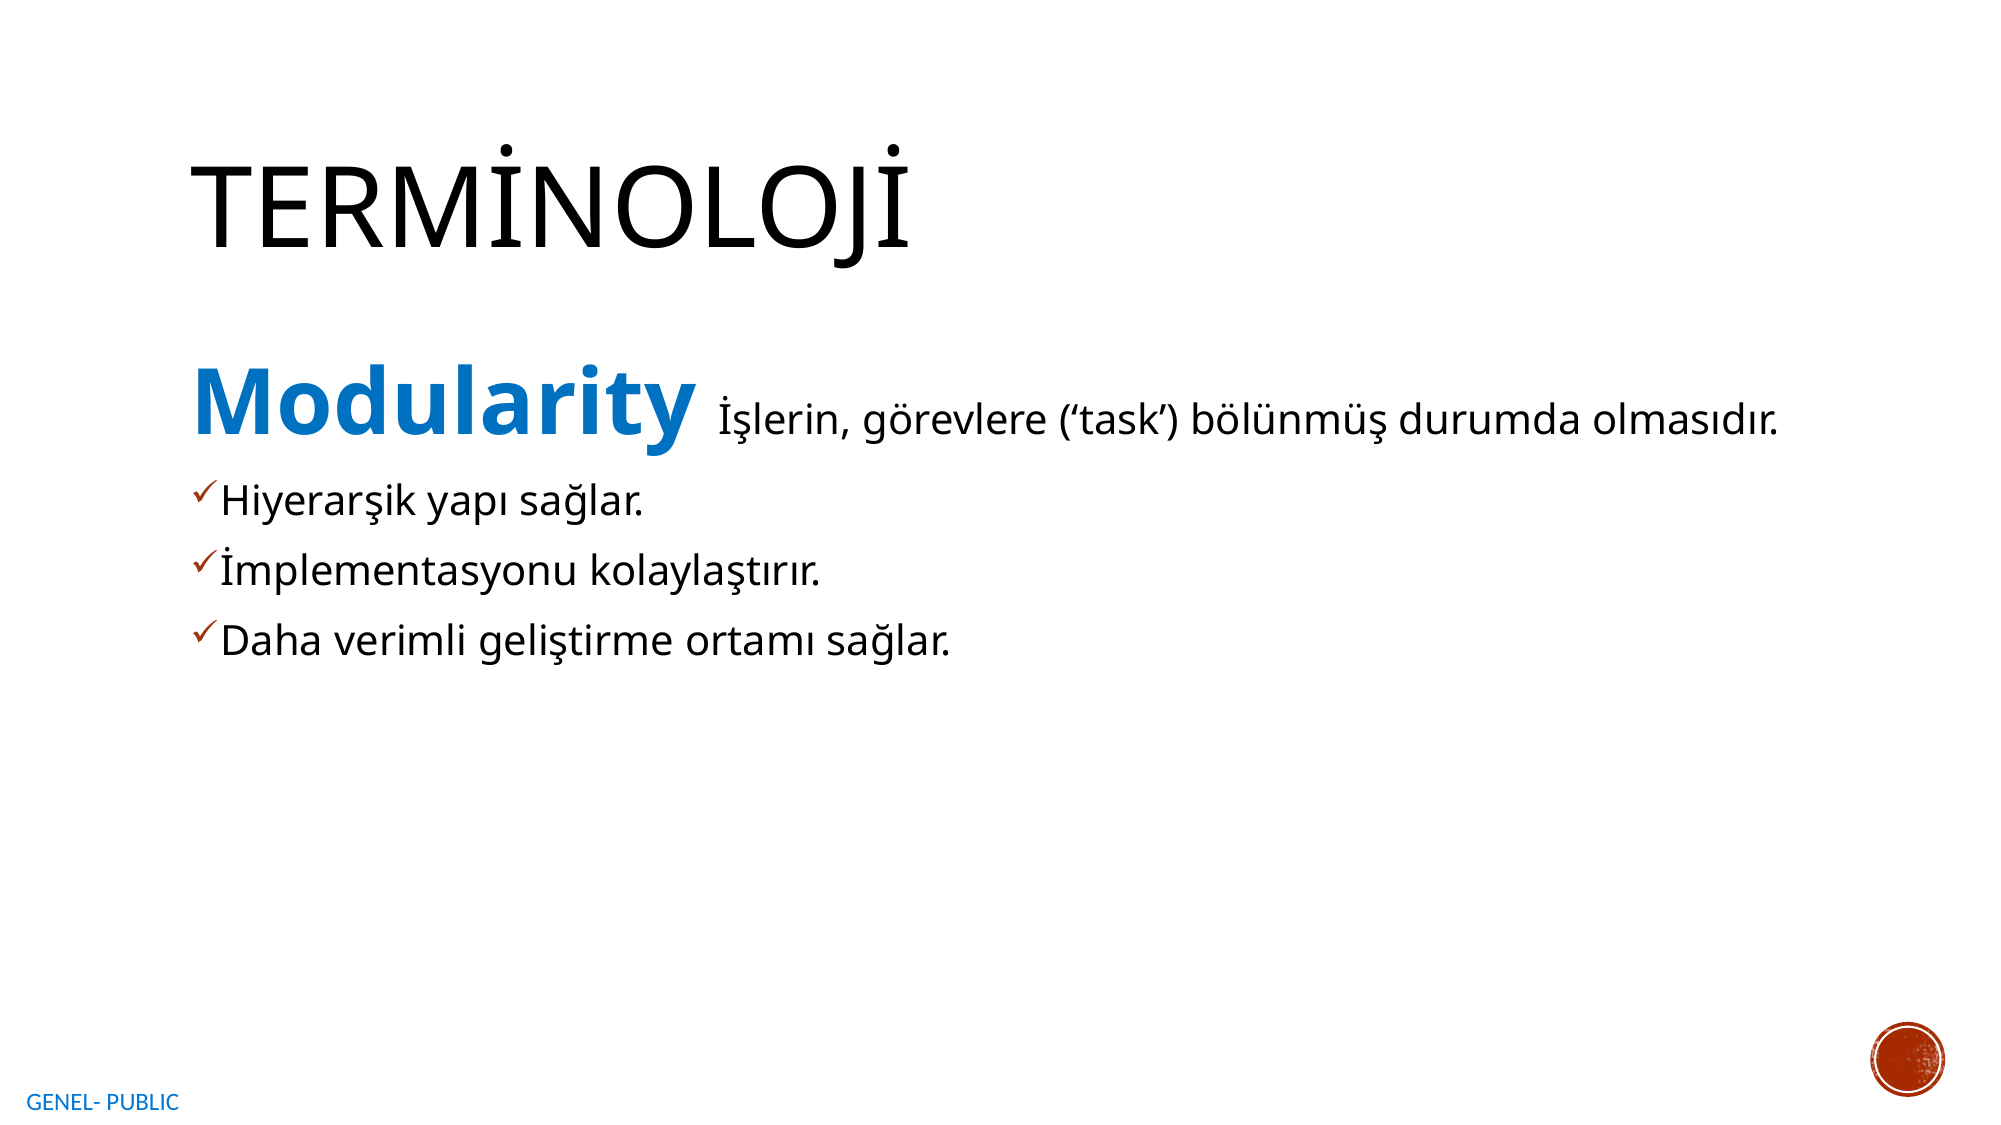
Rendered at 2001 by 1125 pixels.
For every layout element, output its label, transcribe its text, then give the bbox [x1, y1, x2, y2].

title Terminoloji [175, 79, 1826, 344]
list Modularity İşlerin, görevlere (‘task’) bölünmüş durumda olmasıdır. Hiyerarşik yapı sağlar. İmplementasyonu kolaylaştırır. Daha verimli geliştirme ortamı sağlar. [175, 348, 1826, 1013]
